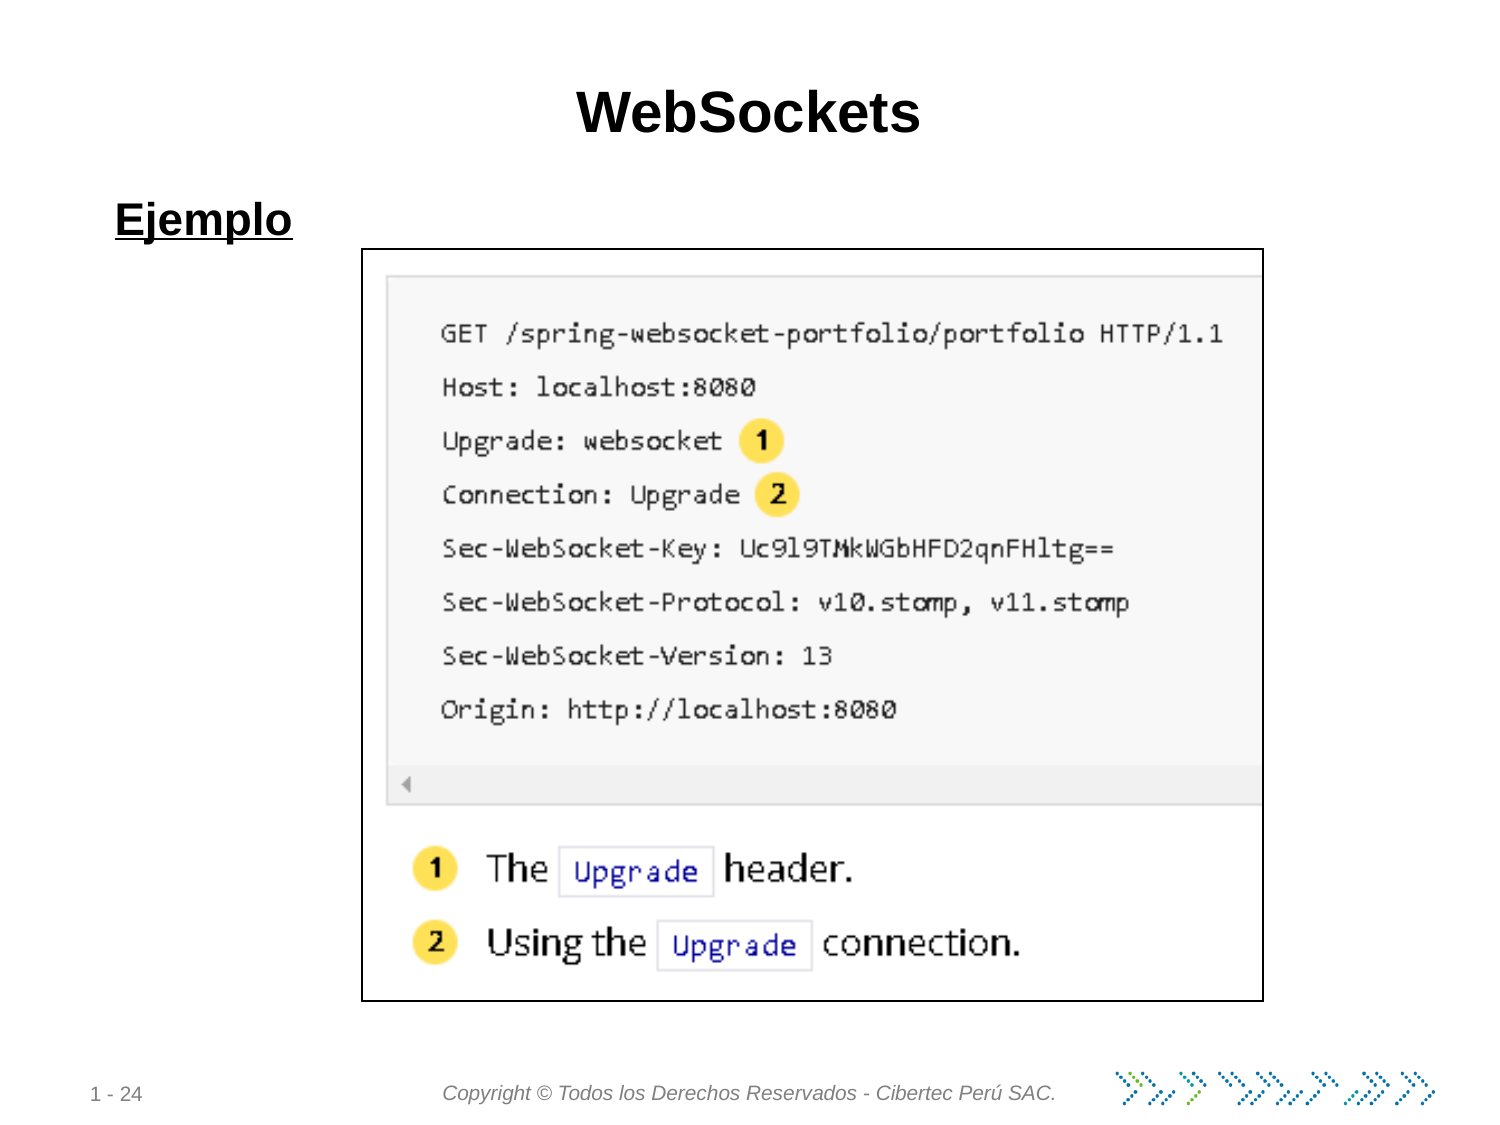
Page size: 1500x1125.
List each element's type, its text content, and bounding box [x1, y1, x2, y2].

picture [362, 249, 1263, 1001]
title WebSockets [99, 72, 1399, 216]
picture [1107, 1071, 1445, 1108]
list Ejemplo [112, 187, 1412, 248]
